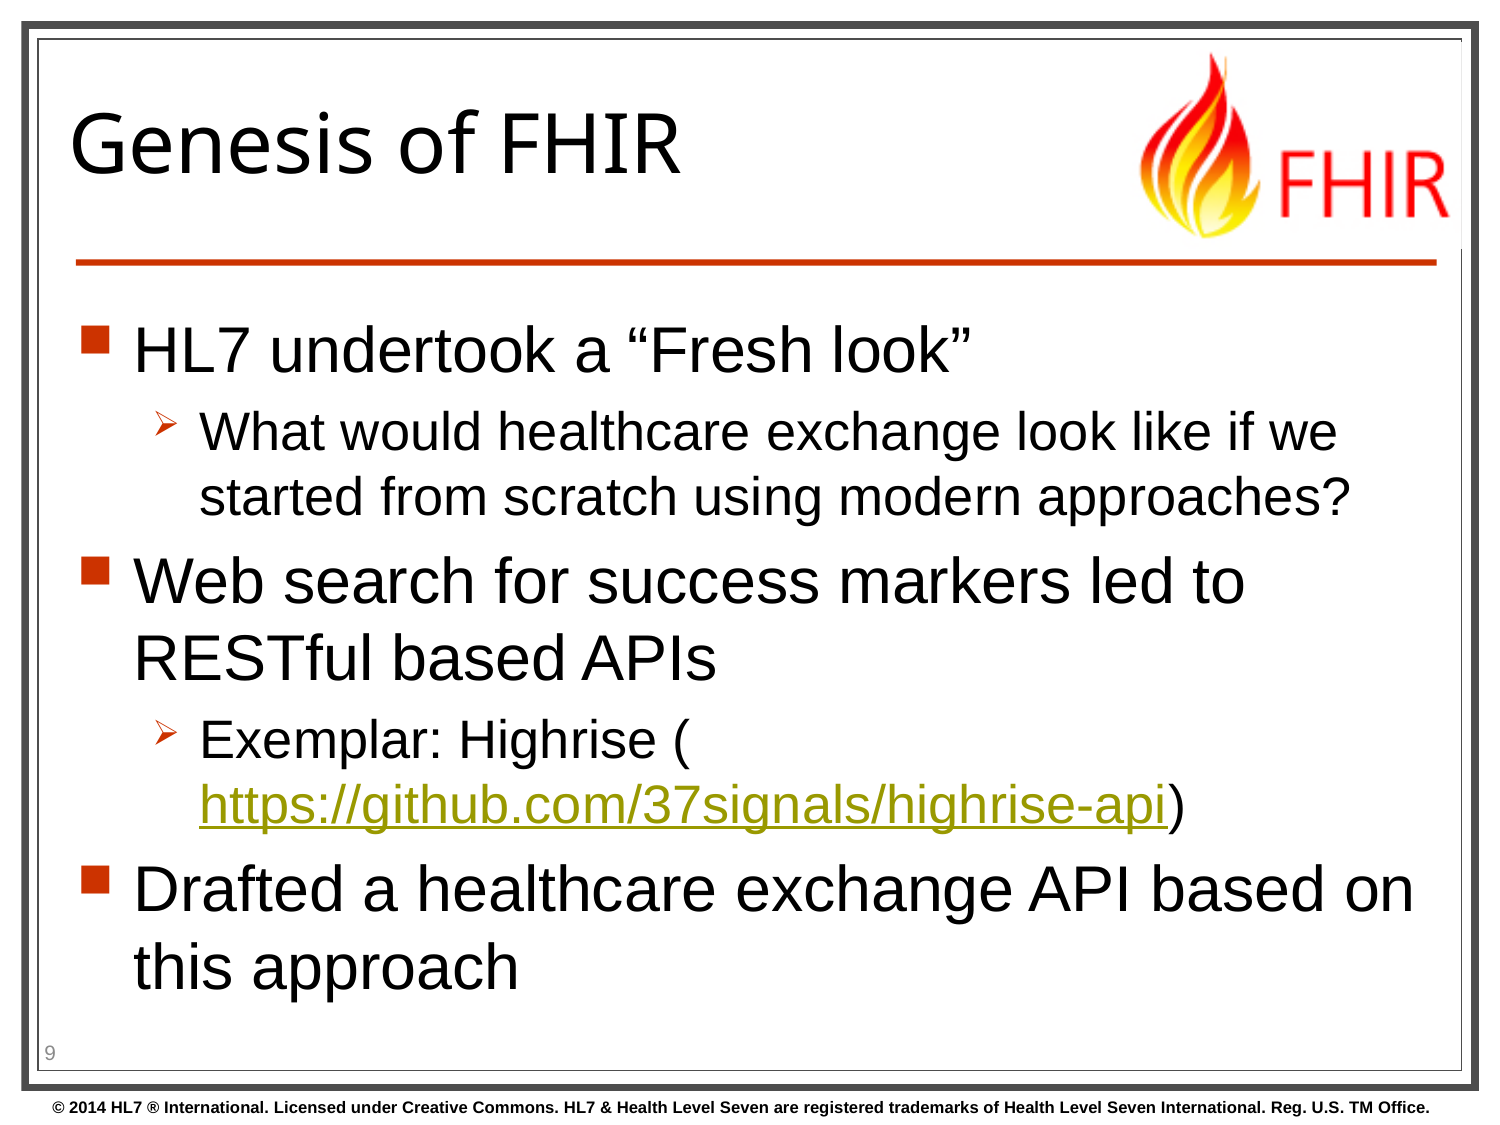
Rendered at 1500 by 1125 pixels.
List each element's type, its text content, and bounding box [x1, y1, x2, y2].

list HL7 undertook a “Fresh look” What would healthcare exchange look like if we started from scratch using modern approaches? Web search for success markers led to RESTful based APIs Exemplar: Highrise (https://github.com/37signals/highrise-api) Drafted a healthcare exchange API based on this approach [62, 299, 1438, 1035]
picture [1127, 42, 1462, 249]
slide_number 9 [29, 1034, 148, 1071]
title Genesis of FHIR [53, 54, 1122, 244]
